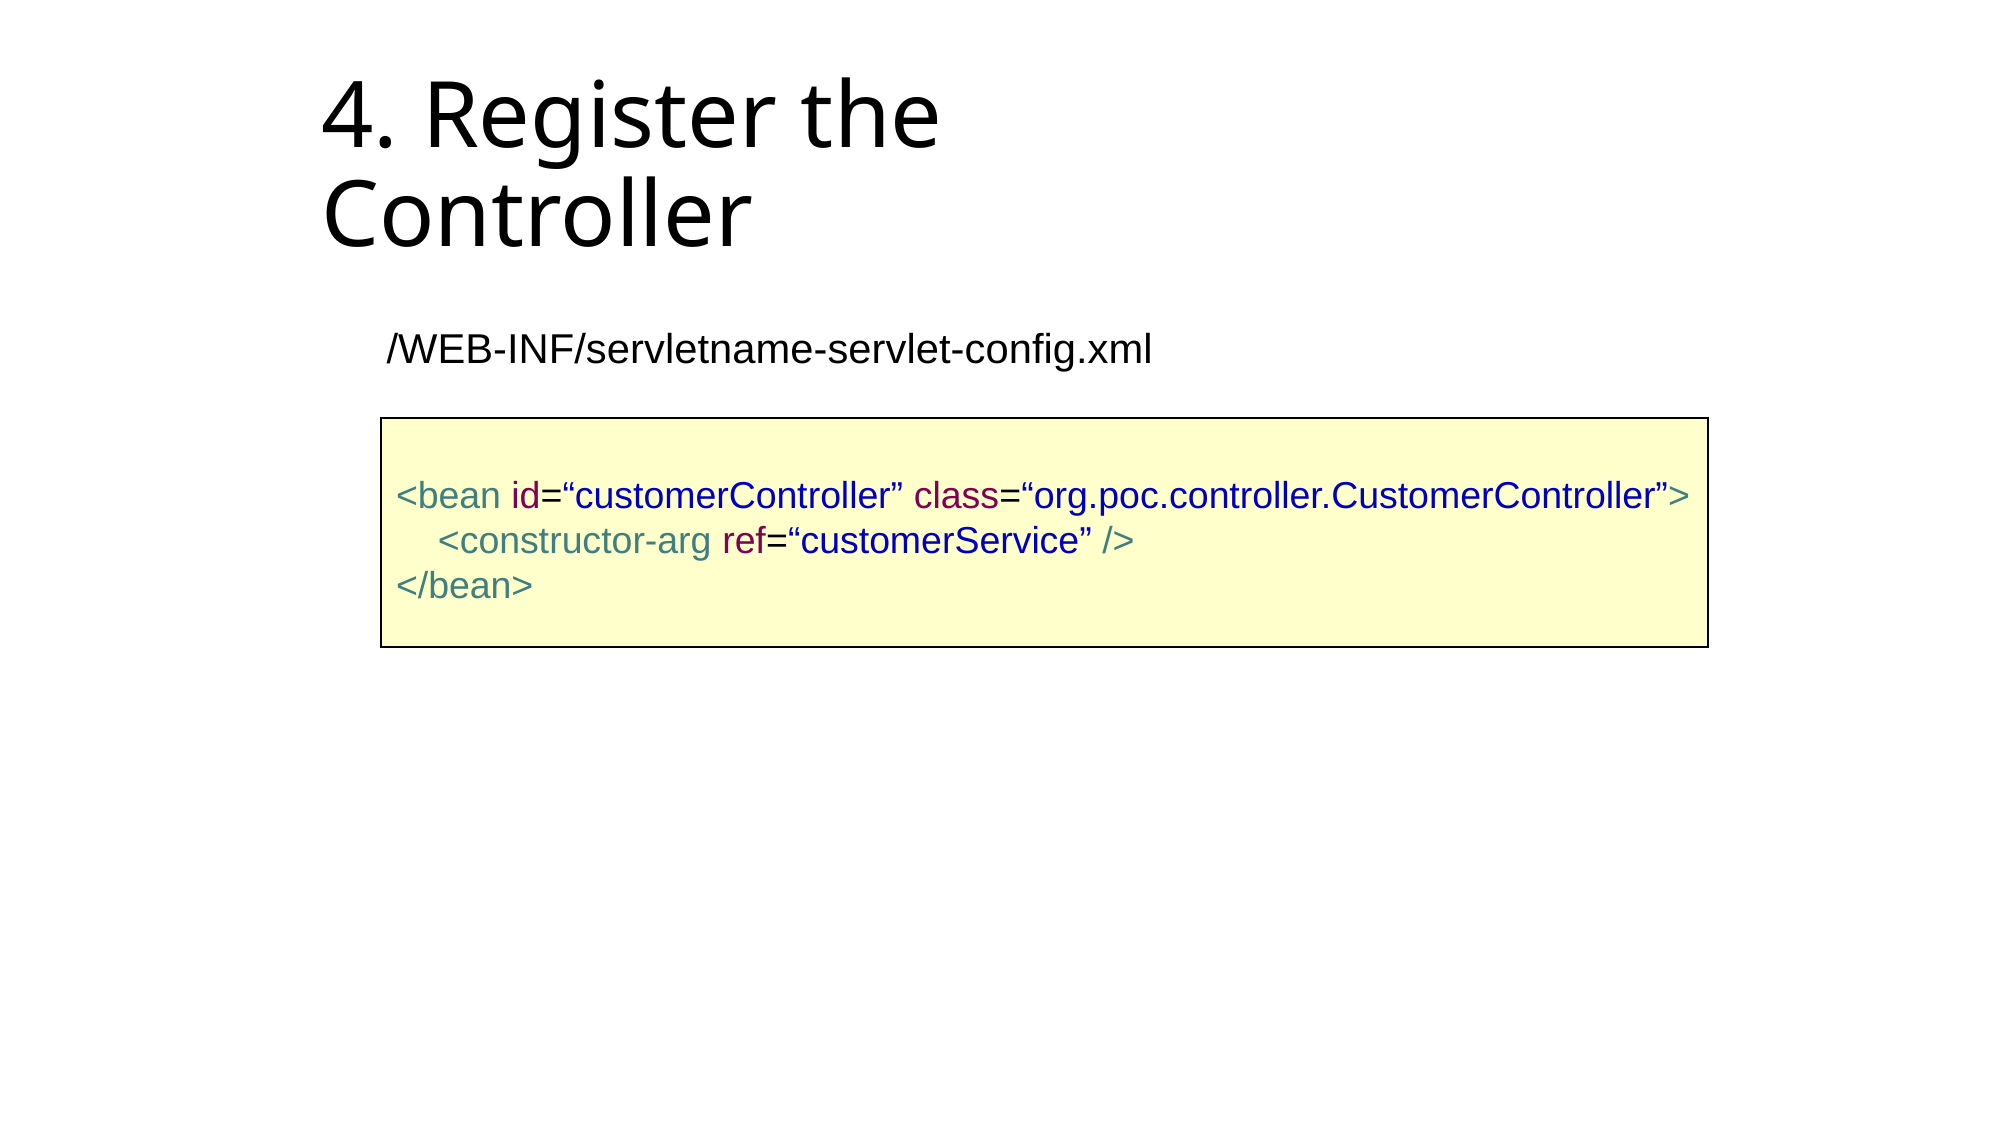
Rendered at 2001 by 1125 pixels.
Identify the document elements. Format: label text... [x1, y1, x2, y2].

text_box /WEB-INF/servletname-servlet-config.xml [371, 313, 1168, 380]
title 4. Register the Controller [306, 60, 1339, 274]
text_box <bean id=“customerController” class=“org.poc.controller.CustomerController”> <constructor-arg ref=“customerService” /> </bean> [381, 417, 1709, 647]
